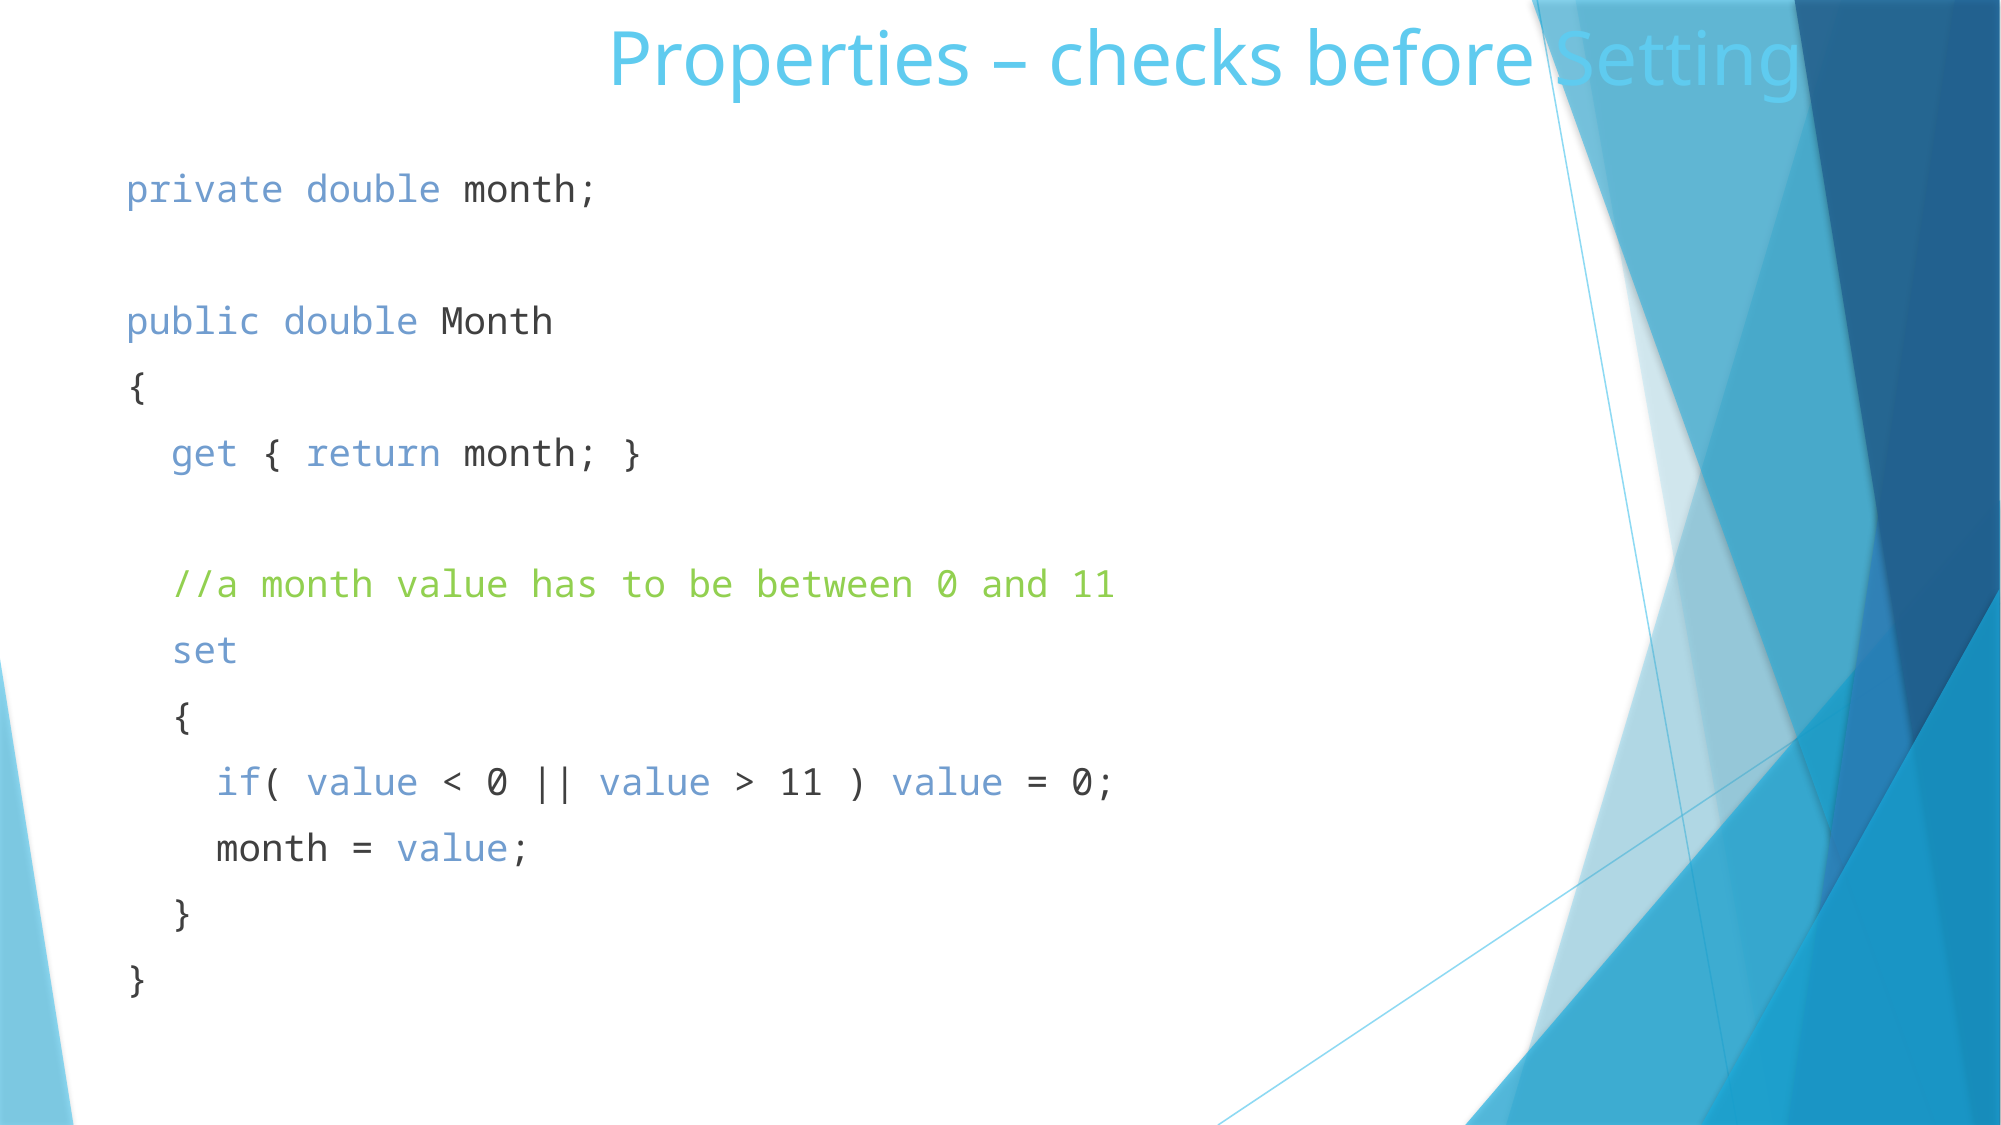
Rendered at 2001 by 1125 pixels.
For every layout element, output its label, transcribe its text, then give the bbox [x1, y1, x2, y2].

list private double month; public double Month { get { return month; } //a month value has to be between 0 and 11 set { if( value < 0 || value > 11 ) value = 0; month = value; } } [111, 157, 1522, 1012]
title Properties – checks before Setting [592, 3, 2000, 220]
